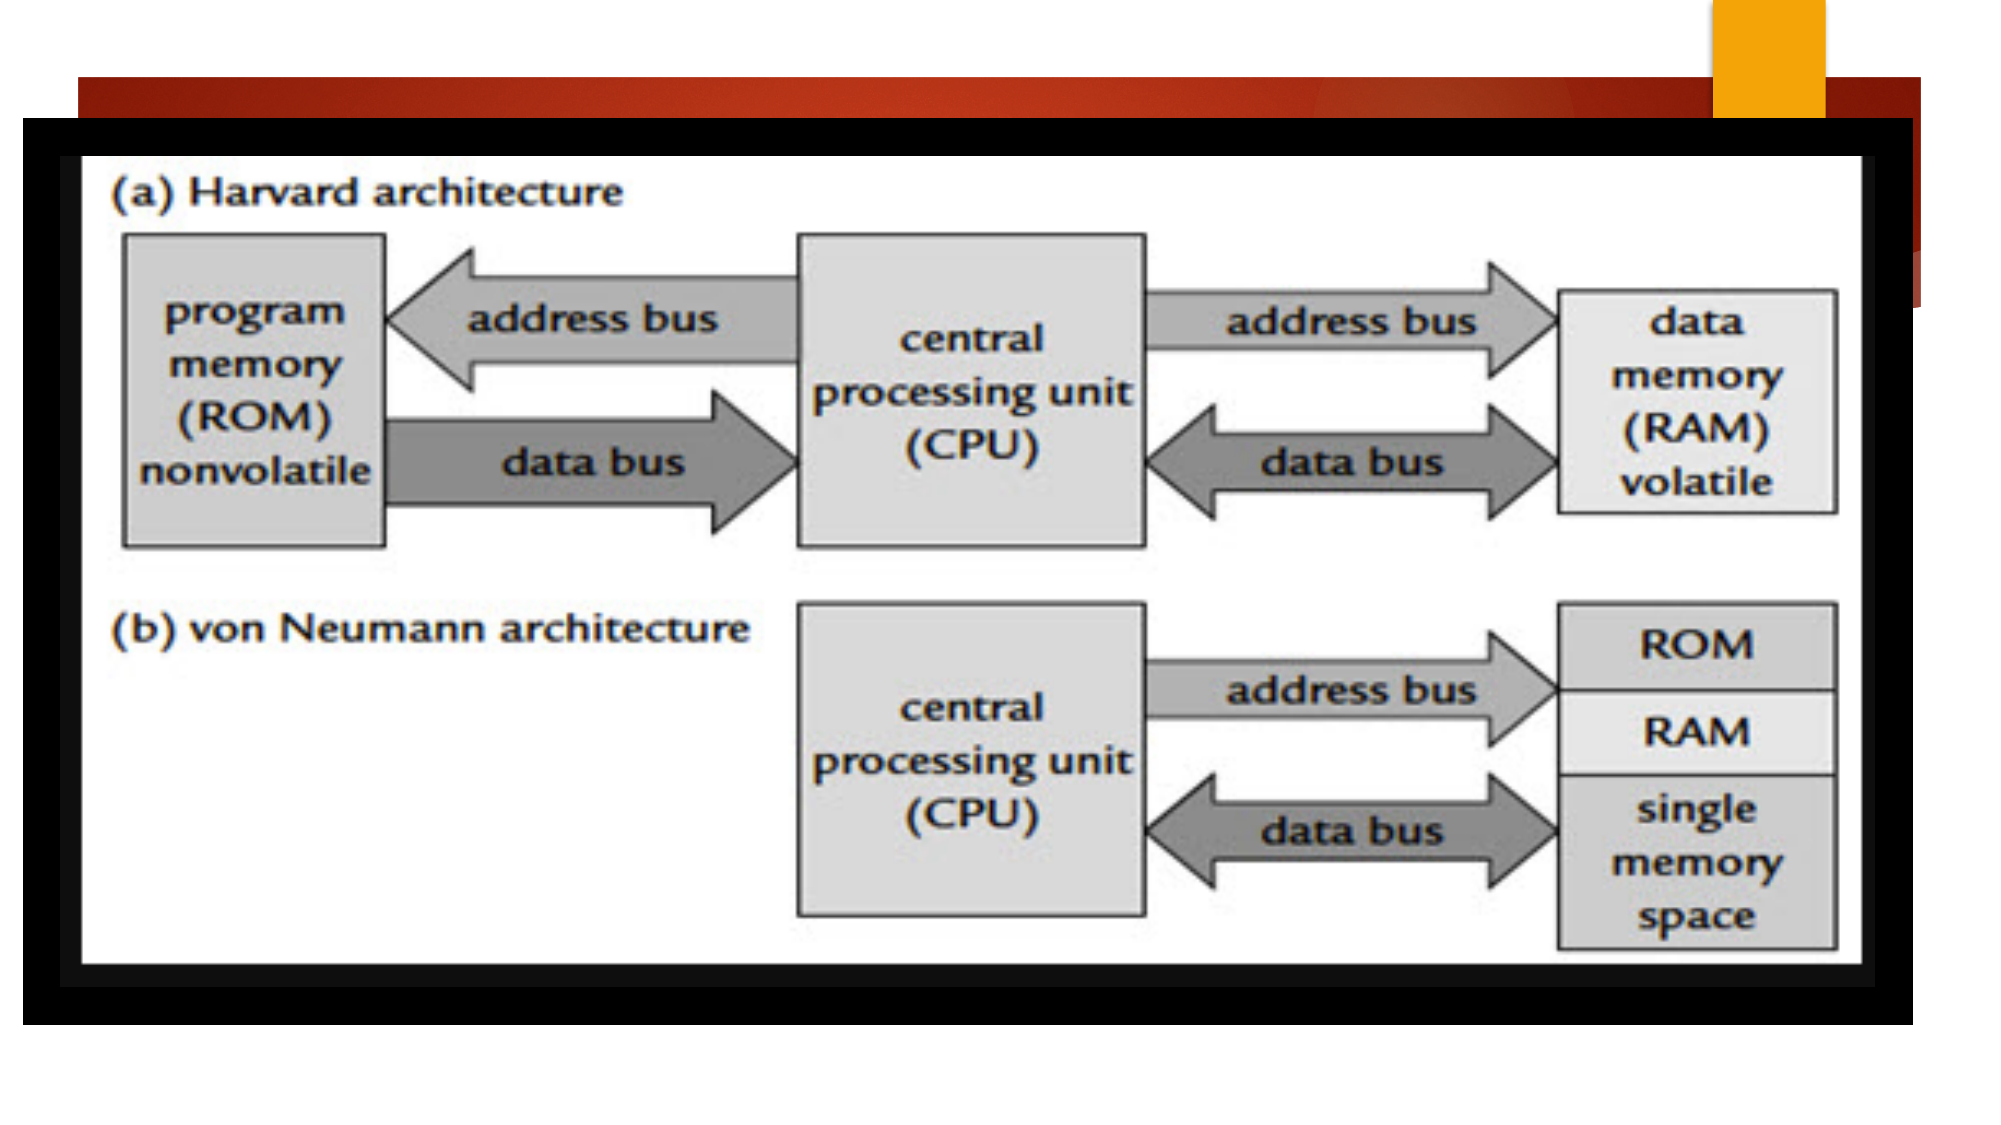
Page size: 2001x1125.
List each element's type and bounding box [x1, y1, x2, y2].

picture [60, 155, 1876, 988]
